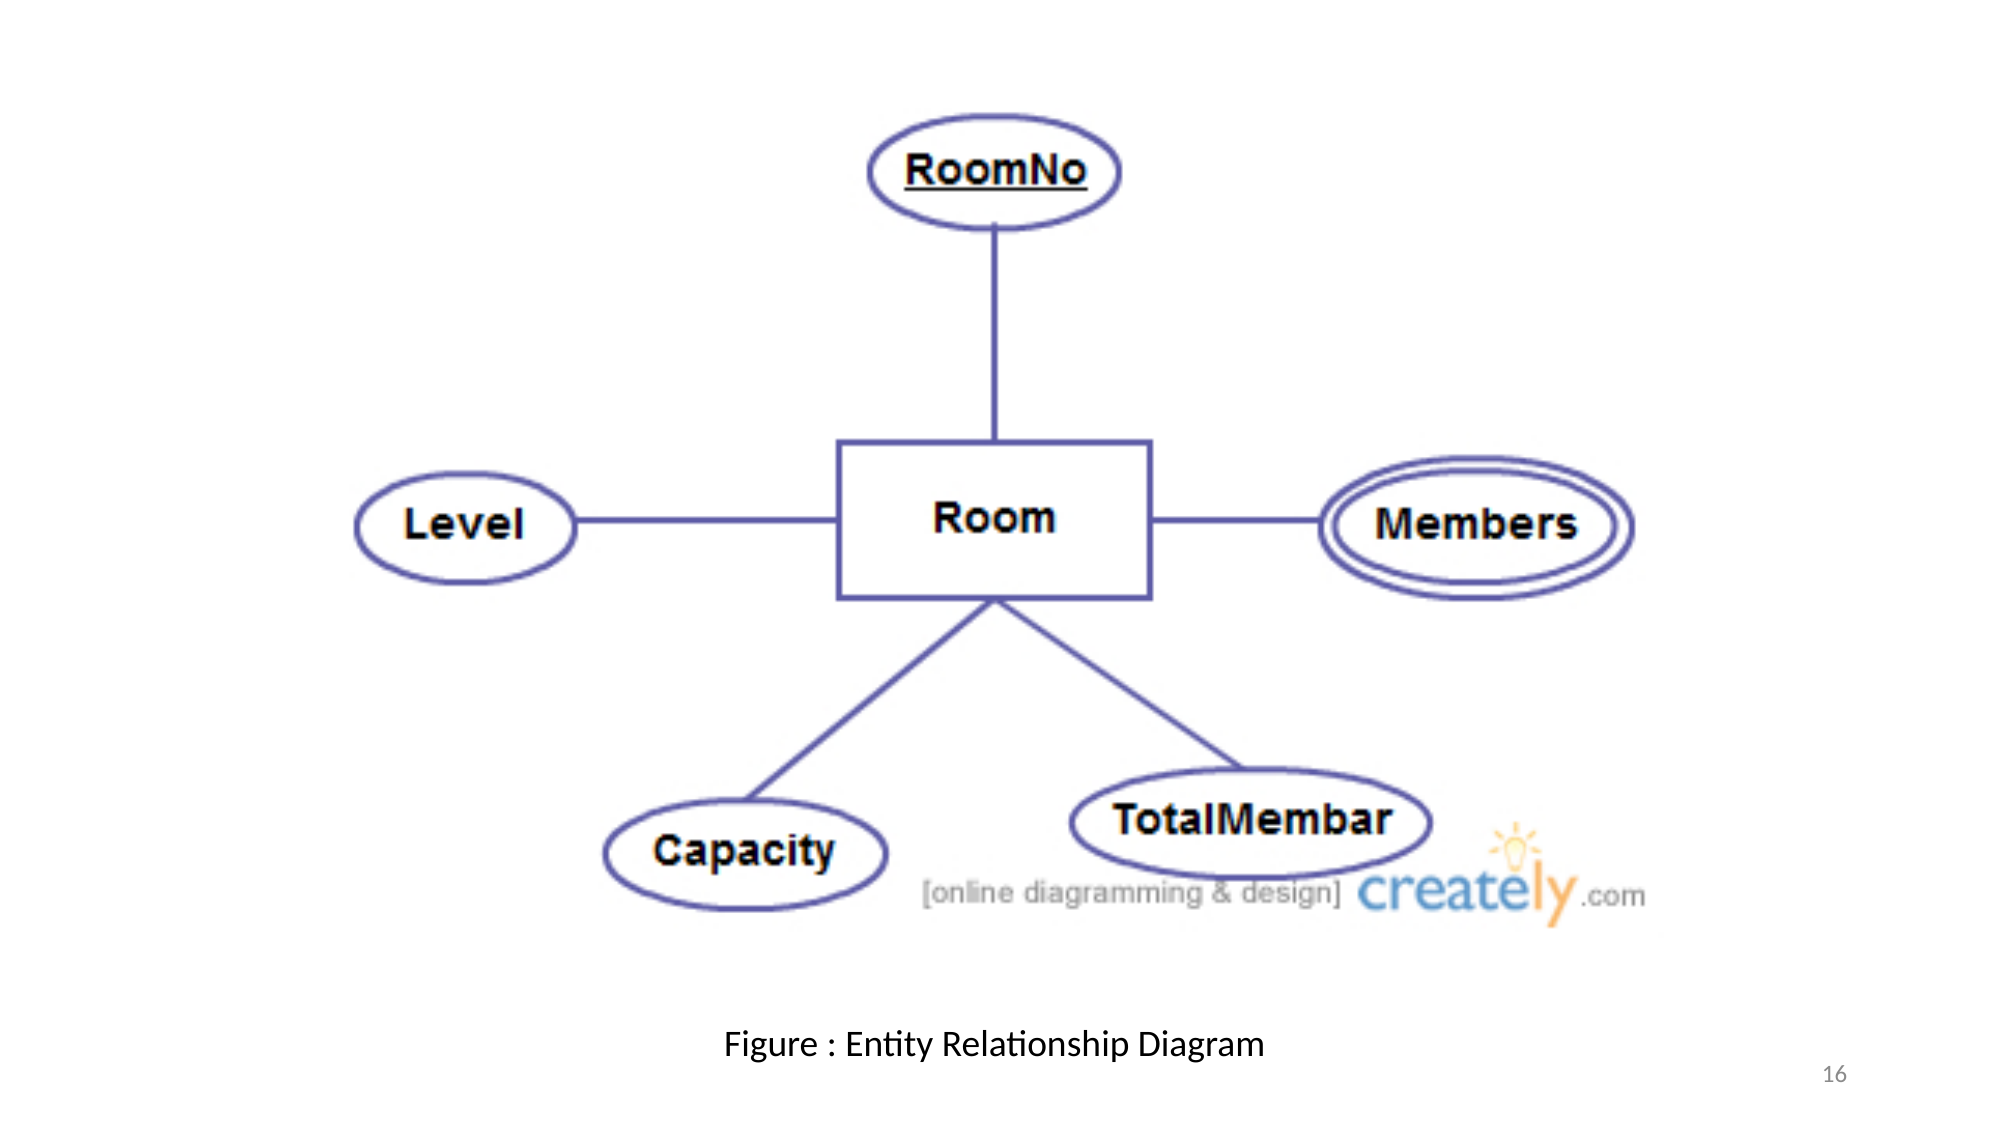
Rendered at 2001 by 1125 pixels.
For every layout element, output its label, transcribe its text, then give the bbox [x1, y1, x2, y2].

slide_number 16 [1412, 1042, 1863, 1103]
text_box Figure : Entity Relationship Diagram [709, 1011, 1281, 1072]
picture [327, 86, 1664, 941]
